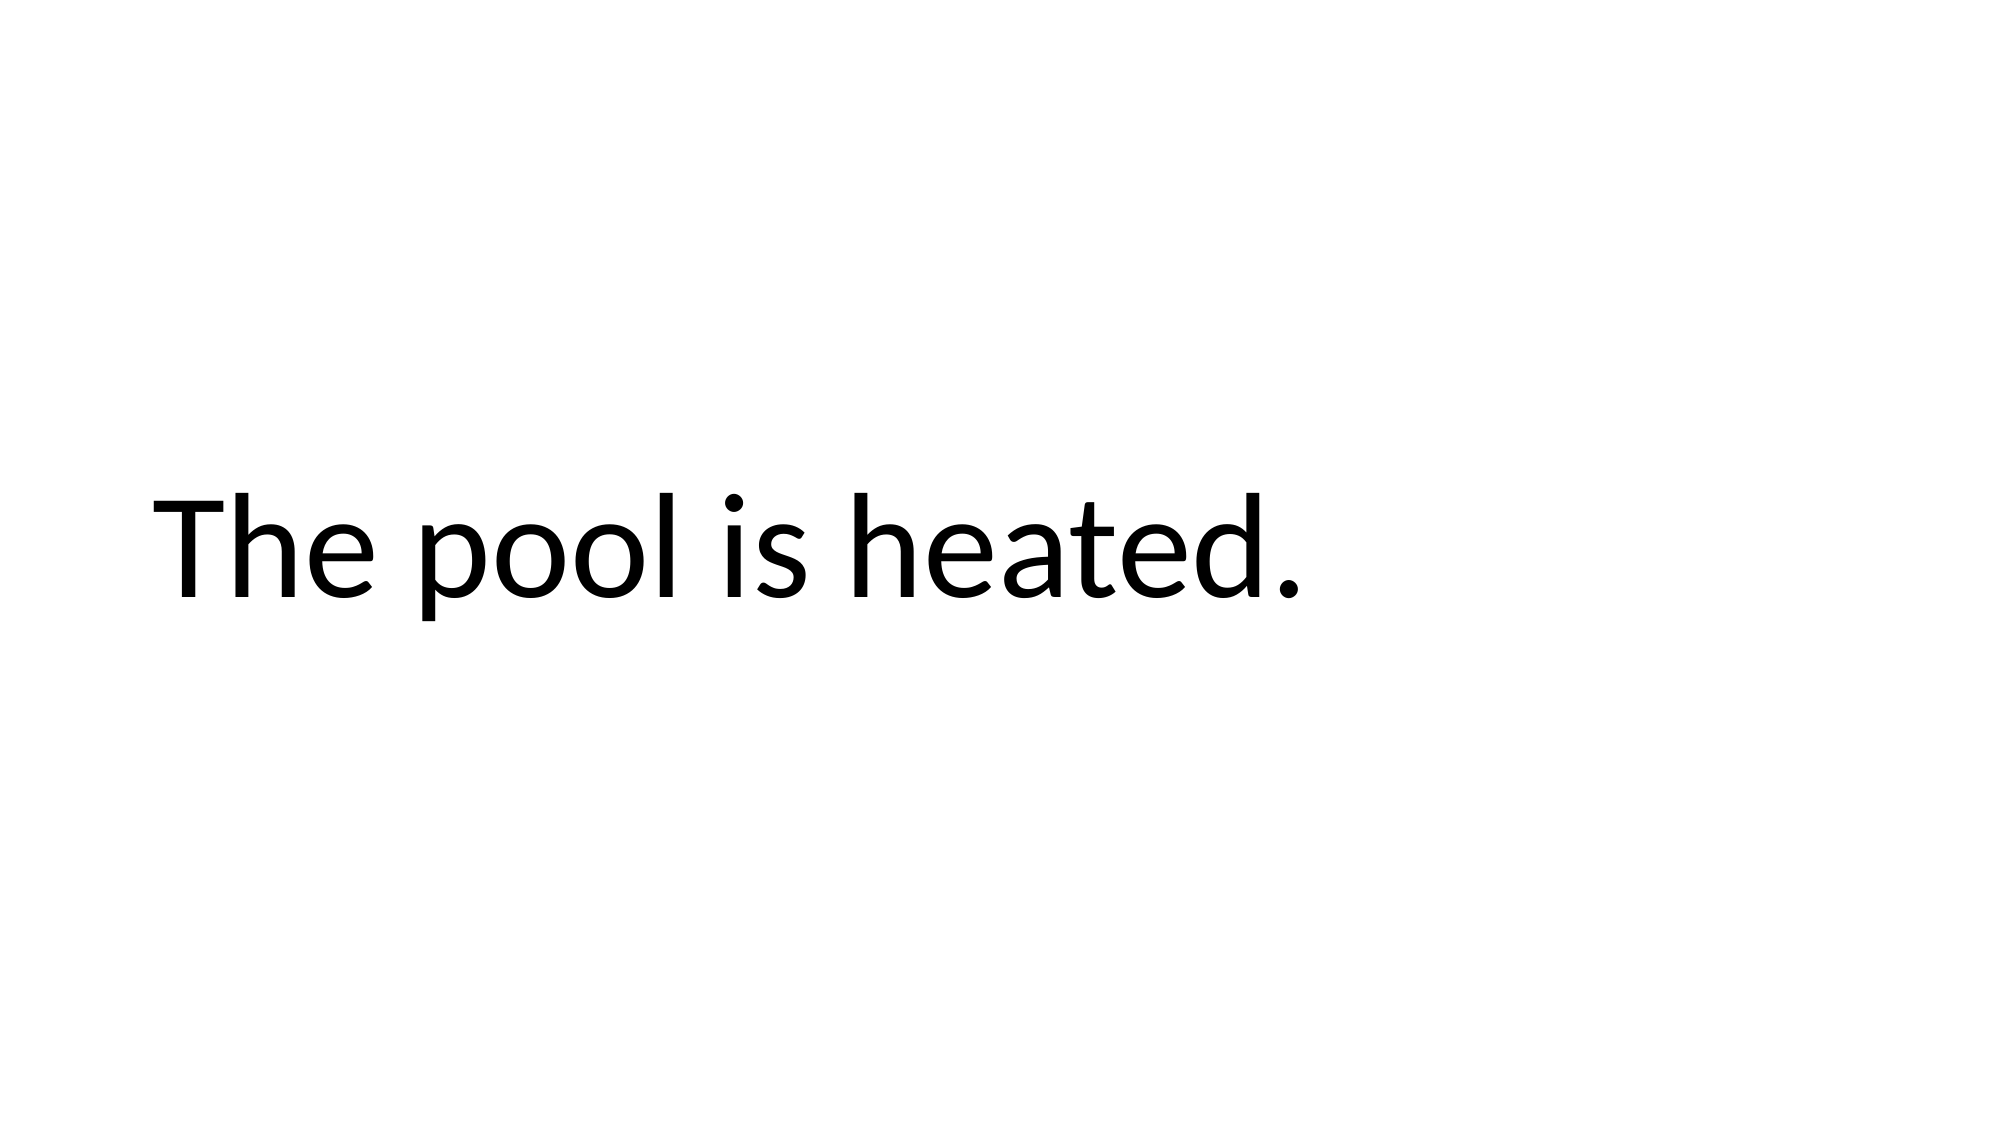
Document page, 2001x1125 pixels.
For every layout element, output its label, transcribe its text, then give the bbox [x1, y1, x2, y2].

list The pool is heated. [137, 85, 1863, 1014]
